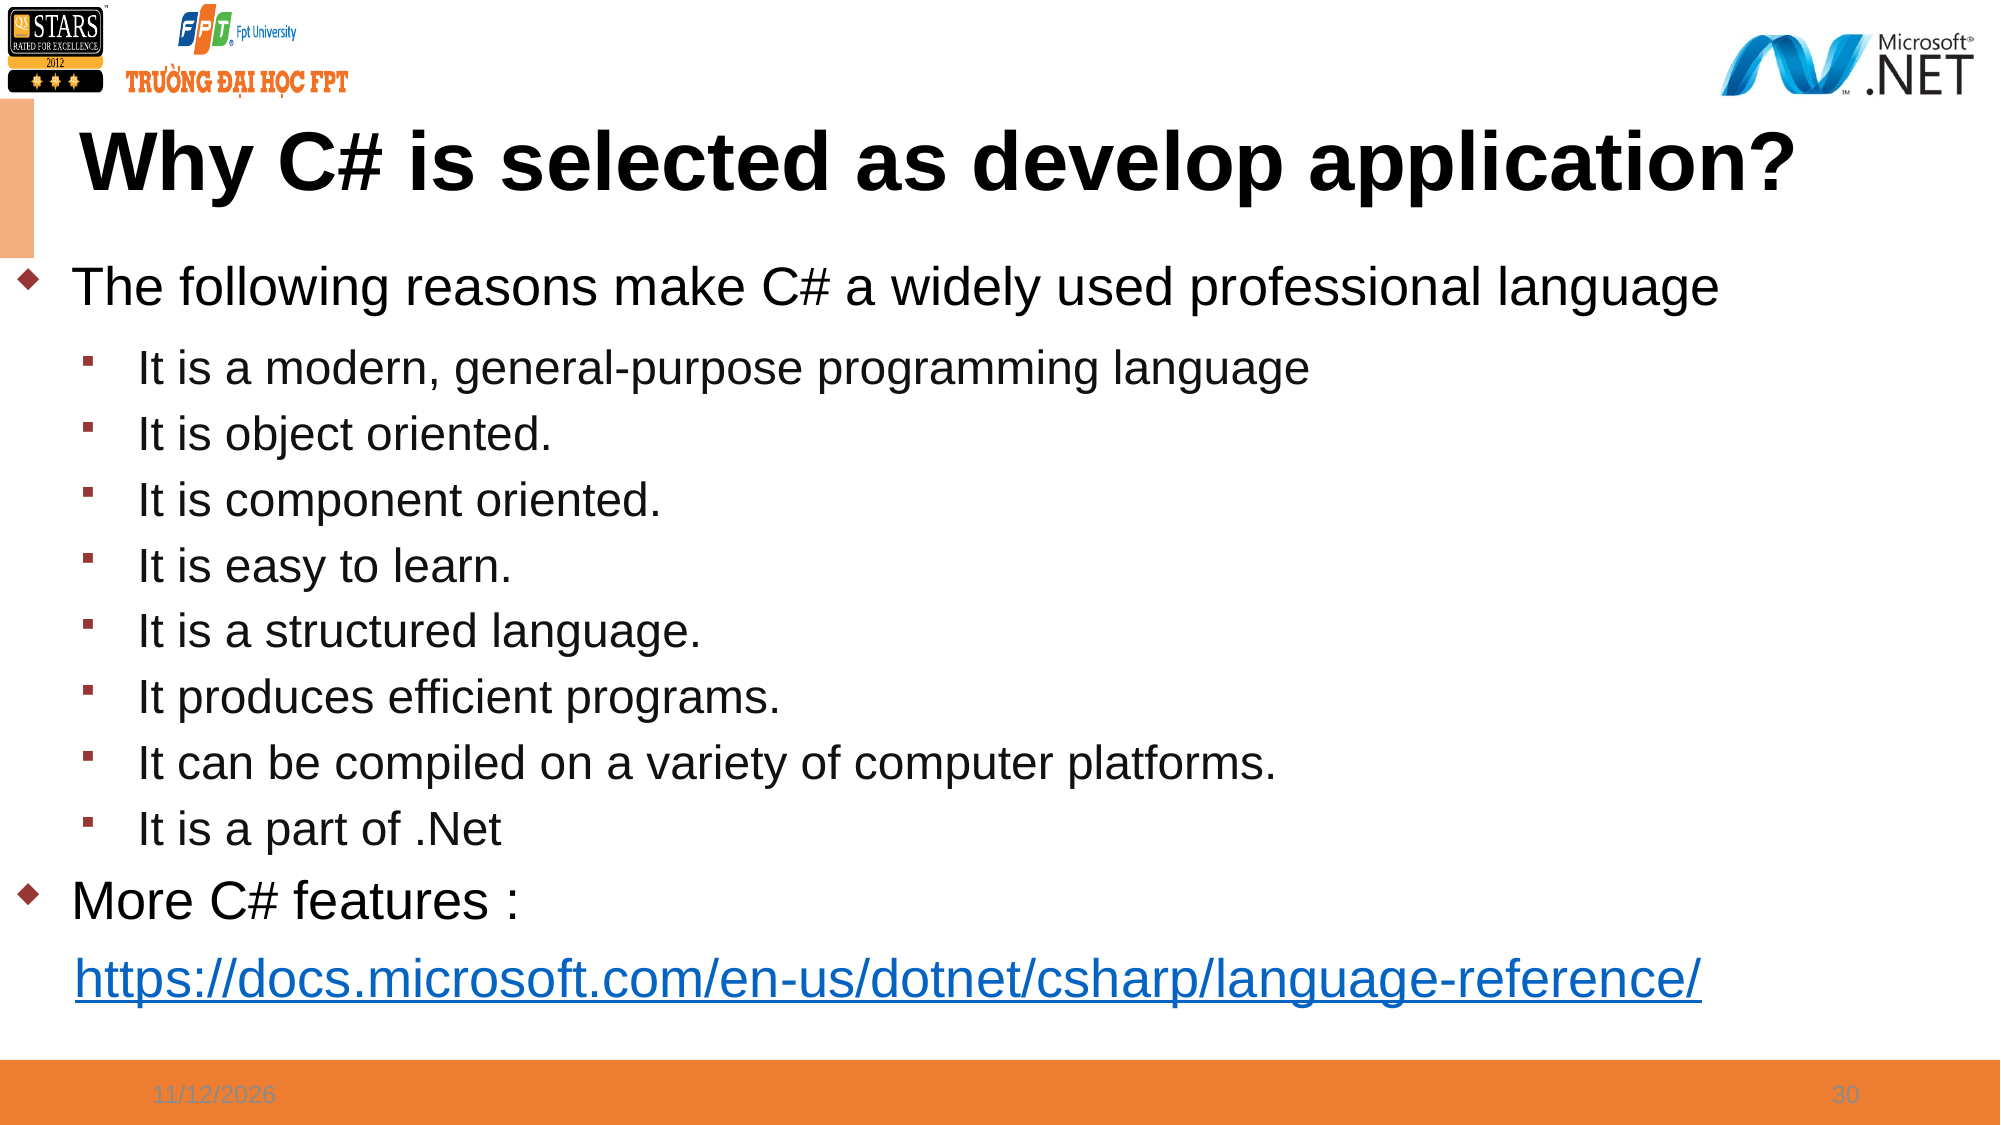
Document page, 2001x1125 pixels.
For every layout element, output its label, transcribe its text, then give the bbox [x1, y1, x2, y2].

slide_number 30 [1424, 1063, 1875, 1123]
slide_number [137, 1063, 588, 1123]
picture [1685, 0, 2001, 129]
title Why C# is selected as develop application? [64, 121, 1875, 206]
text_box The following reasons make C# a widely used professional language It is a modern, general-purpose programming language It is object oriented. It is component oriented. It is easy to learn. It is a structured language. It produces efficient programs. It can be compiled on a variety of computer platforms. It is a part of .Net More C# features : https://docs.microsoft.com/en-us/dotnet/csharp/language-reference/ [0, 243, 1989, 1016]
